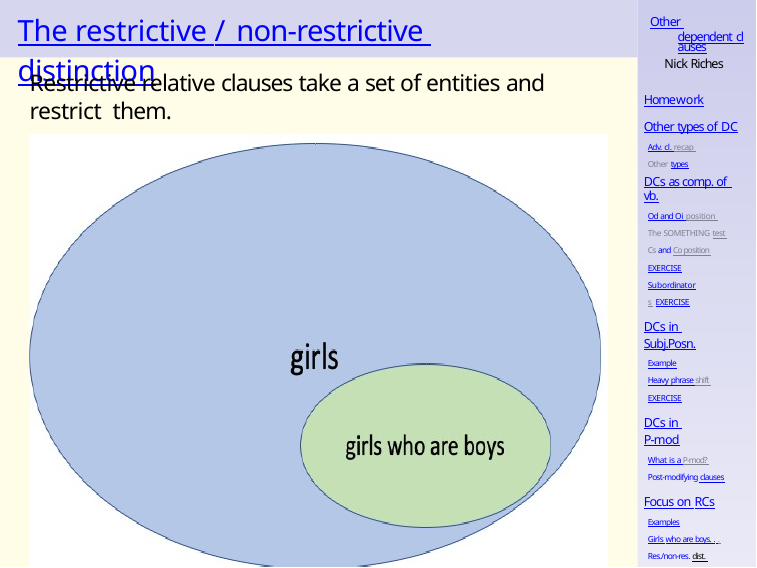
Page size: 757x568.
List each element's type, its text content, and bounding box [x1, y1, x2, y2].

text_box [0, 0, 638, 58]
text_box Other types of DC Adv. cl. recap Other types [641, 107, 749, 171]
text_box DCs as comp. of vb. Od and Oi position The SOMETHING test Cs and Co position EXERCISE Subordinators EXERCISE DCs in Subj.Posn. Example Heavy phrase shift EXERCISE DCs in P-mod What is a P-mod? Post-modifying clauses Focus on RCs Examples Girls who are boys. . . Res./non-res. dist. Properties of RCs Relative clauses in research EXERCISE Homework 33 / 50 [635, 173, 757, 568]
text_box Other dependent clauses [648, 13, 746, 46]
text_box Nick Riches [662, 53, 732, 71]
picture [637, 0, 756, 173]
text_box [29, 134, 609, 567]
text_box Homework [641, 90, 705, 107]
text_box Restrictive relative clauses take a set of entities and restrict them. [27, 66, 598, 124]
title The restrictive / non-restrictive distinction [15, 9, 539, 108]
